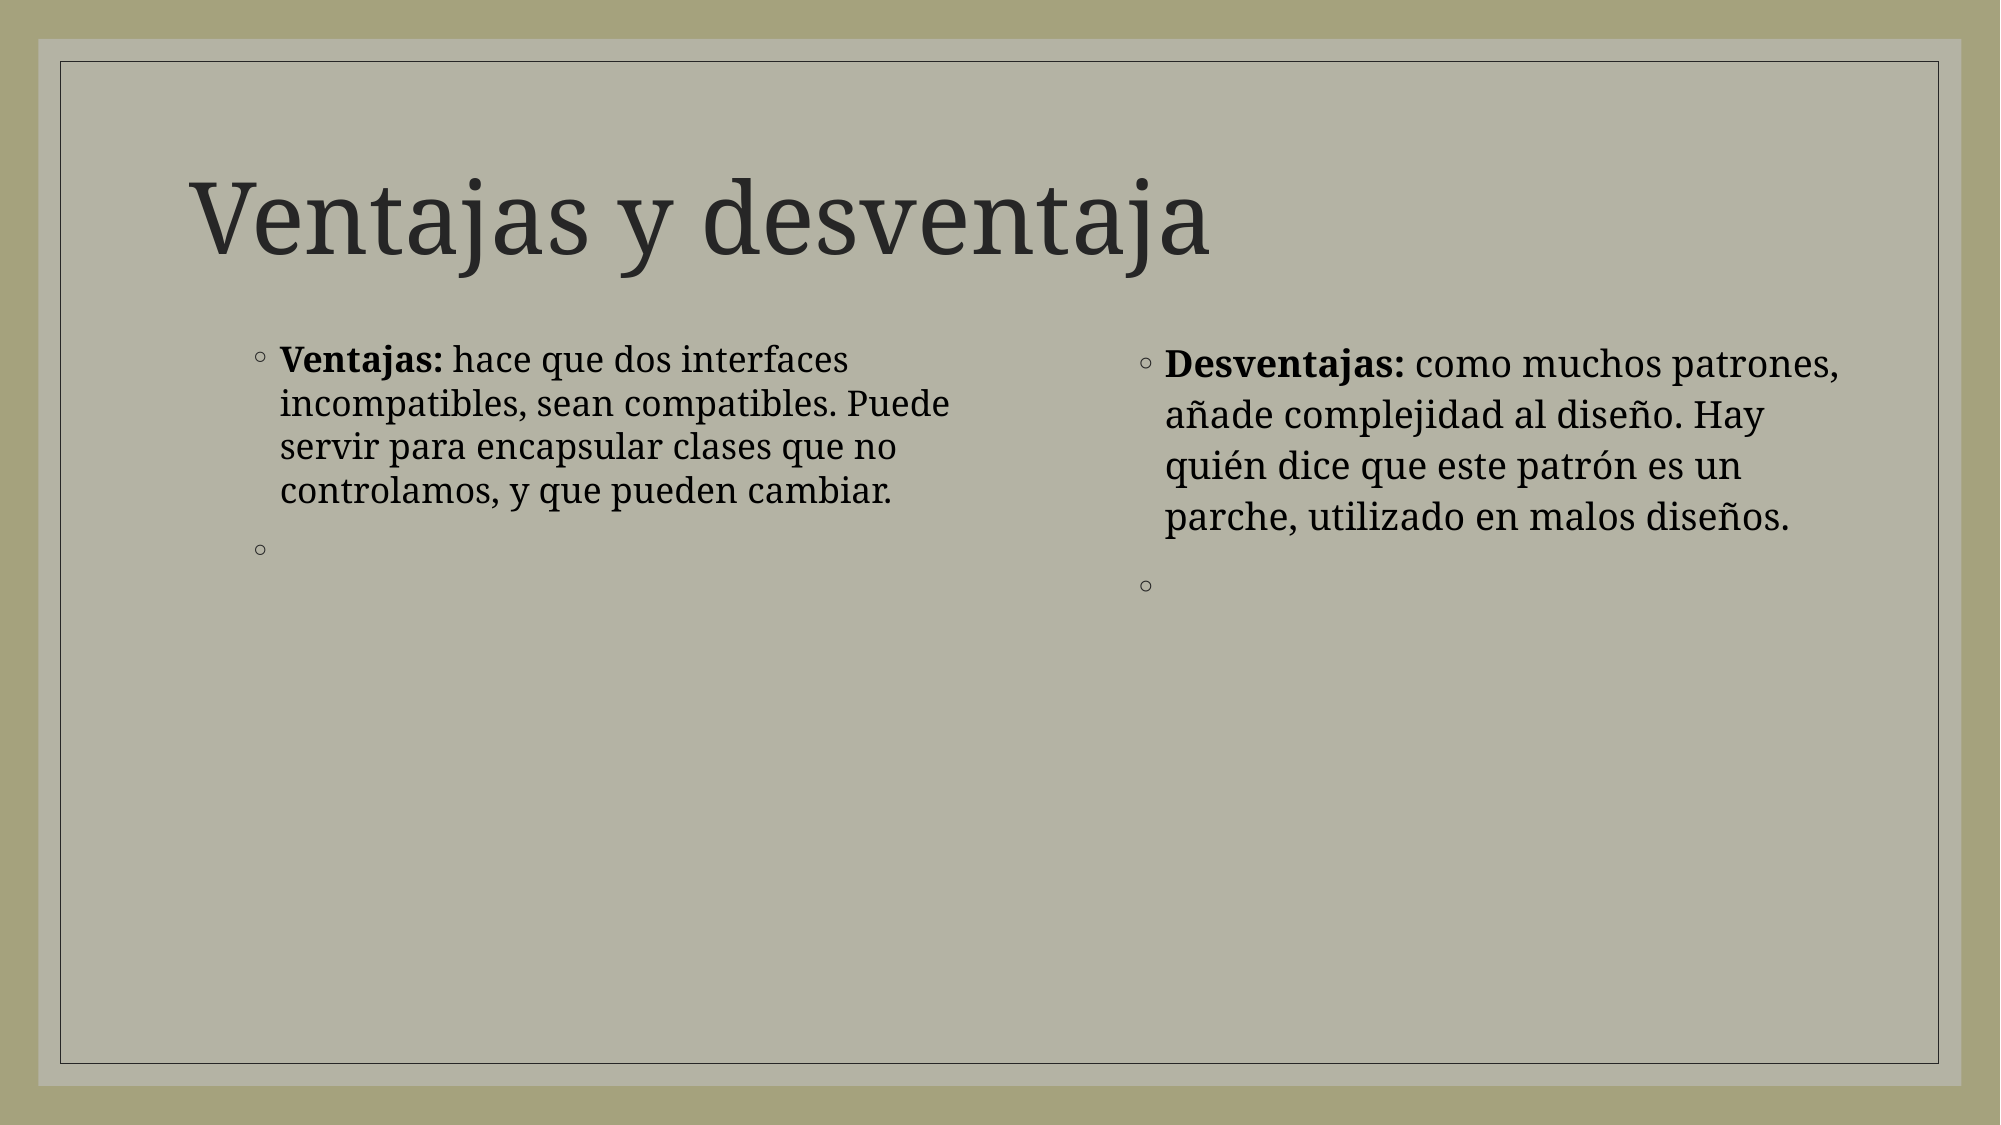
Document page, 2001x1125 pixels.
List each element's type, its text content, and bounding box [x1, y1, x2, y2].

text_box Ventajas y desventaja [174, 105, 1825, 331]
text_box Desventajas: como muchos patrones, añade complejidad al diseño. Hay quién dice que este patrón es un parche, utilizado en malos diseños. [1119, 330, 1885, 850]
text_box Ventajas: hace que dos interfaces incompatibles, sean compatibles. Puede servir para encapsular clases que no controlamos, y que pueden cambiar. [234, 330, 1000, 990]
